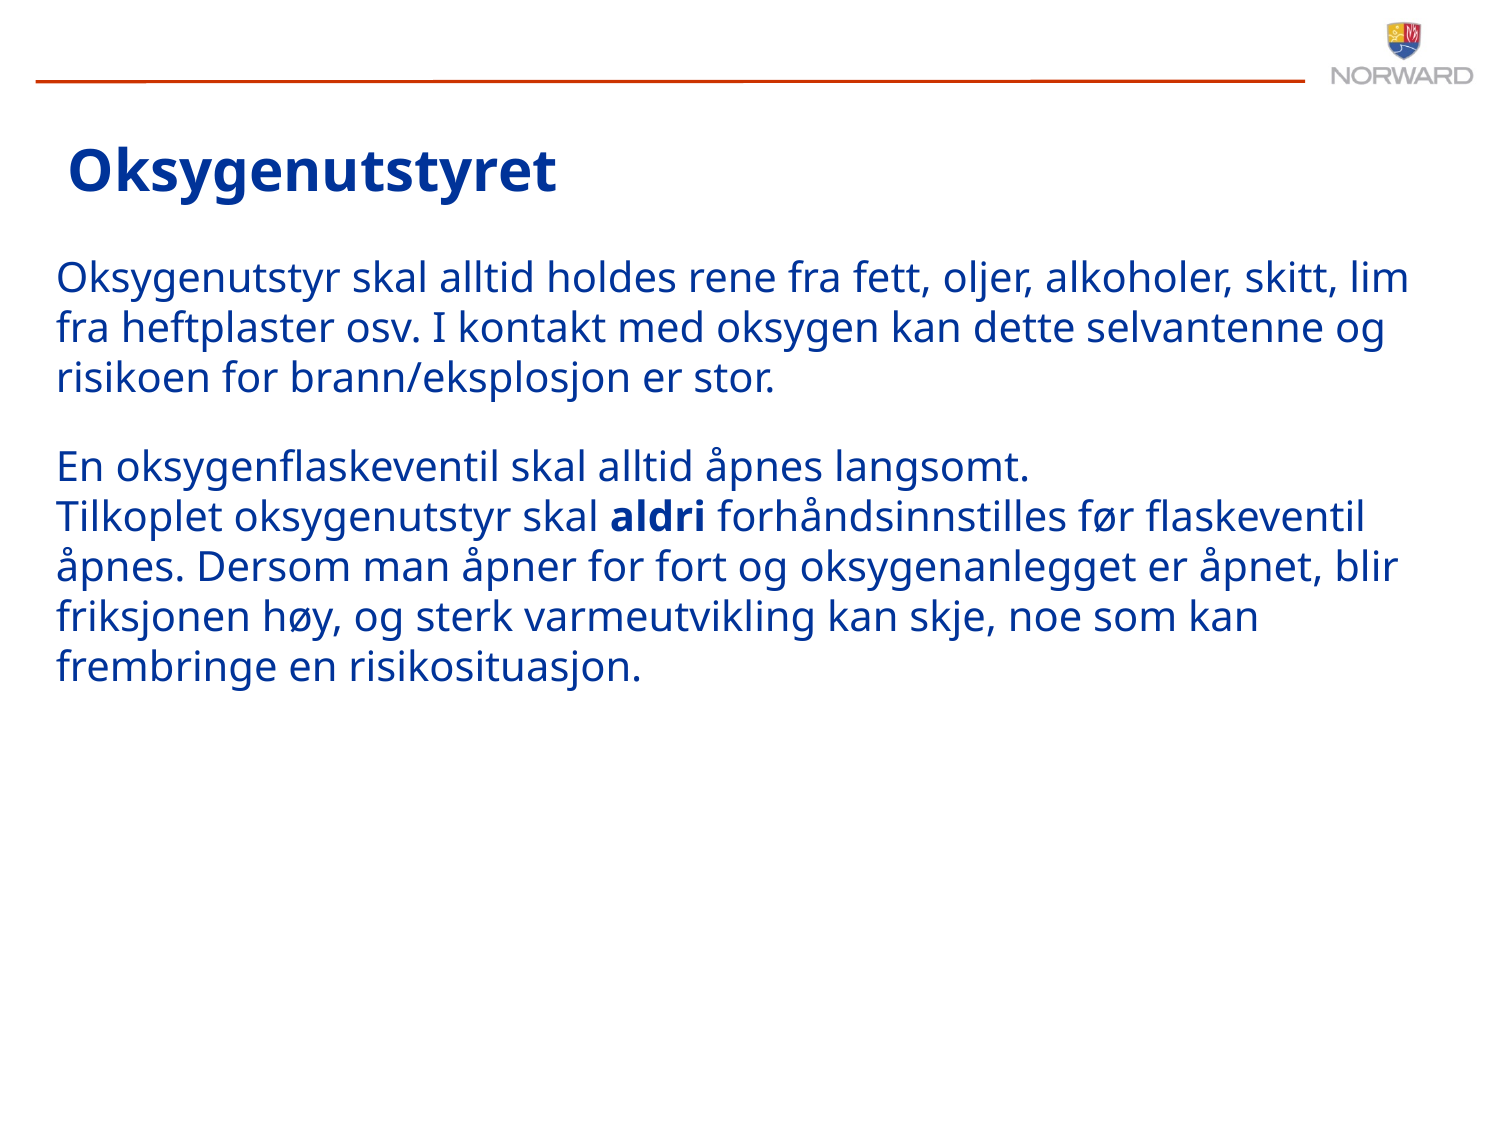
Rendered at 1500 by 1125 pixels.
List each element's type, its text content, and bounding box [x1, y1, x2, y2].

text_box Oksygenutstyret [53, 125, 1365, 211]
picture [1328, 18, 1477, 88]
text_box Oksygenutstyr skal alltid holdes rene fra fett, oljer, alkoholer, skitt, lim fra heftplaster osv. I kontakt med oksygen kan dette selvantenne og risikoen for brann/eksplosjon er stor. [41, 243, 1459, 409]
text_box En oksygenflaskeventil skal alltid åpnes langsomt. Tilkoplet oksygenutstyr skal aldri forhåndsinnstilles før flaskeventil åpnes. Dersom man åpner for fort og oksygenanlegget er åpnet, blir friksjonen høy, og sterk varmeutvikling kan skje, noe som kan frembringe en risikosituasjon. [41, 432, 1471, 698]
